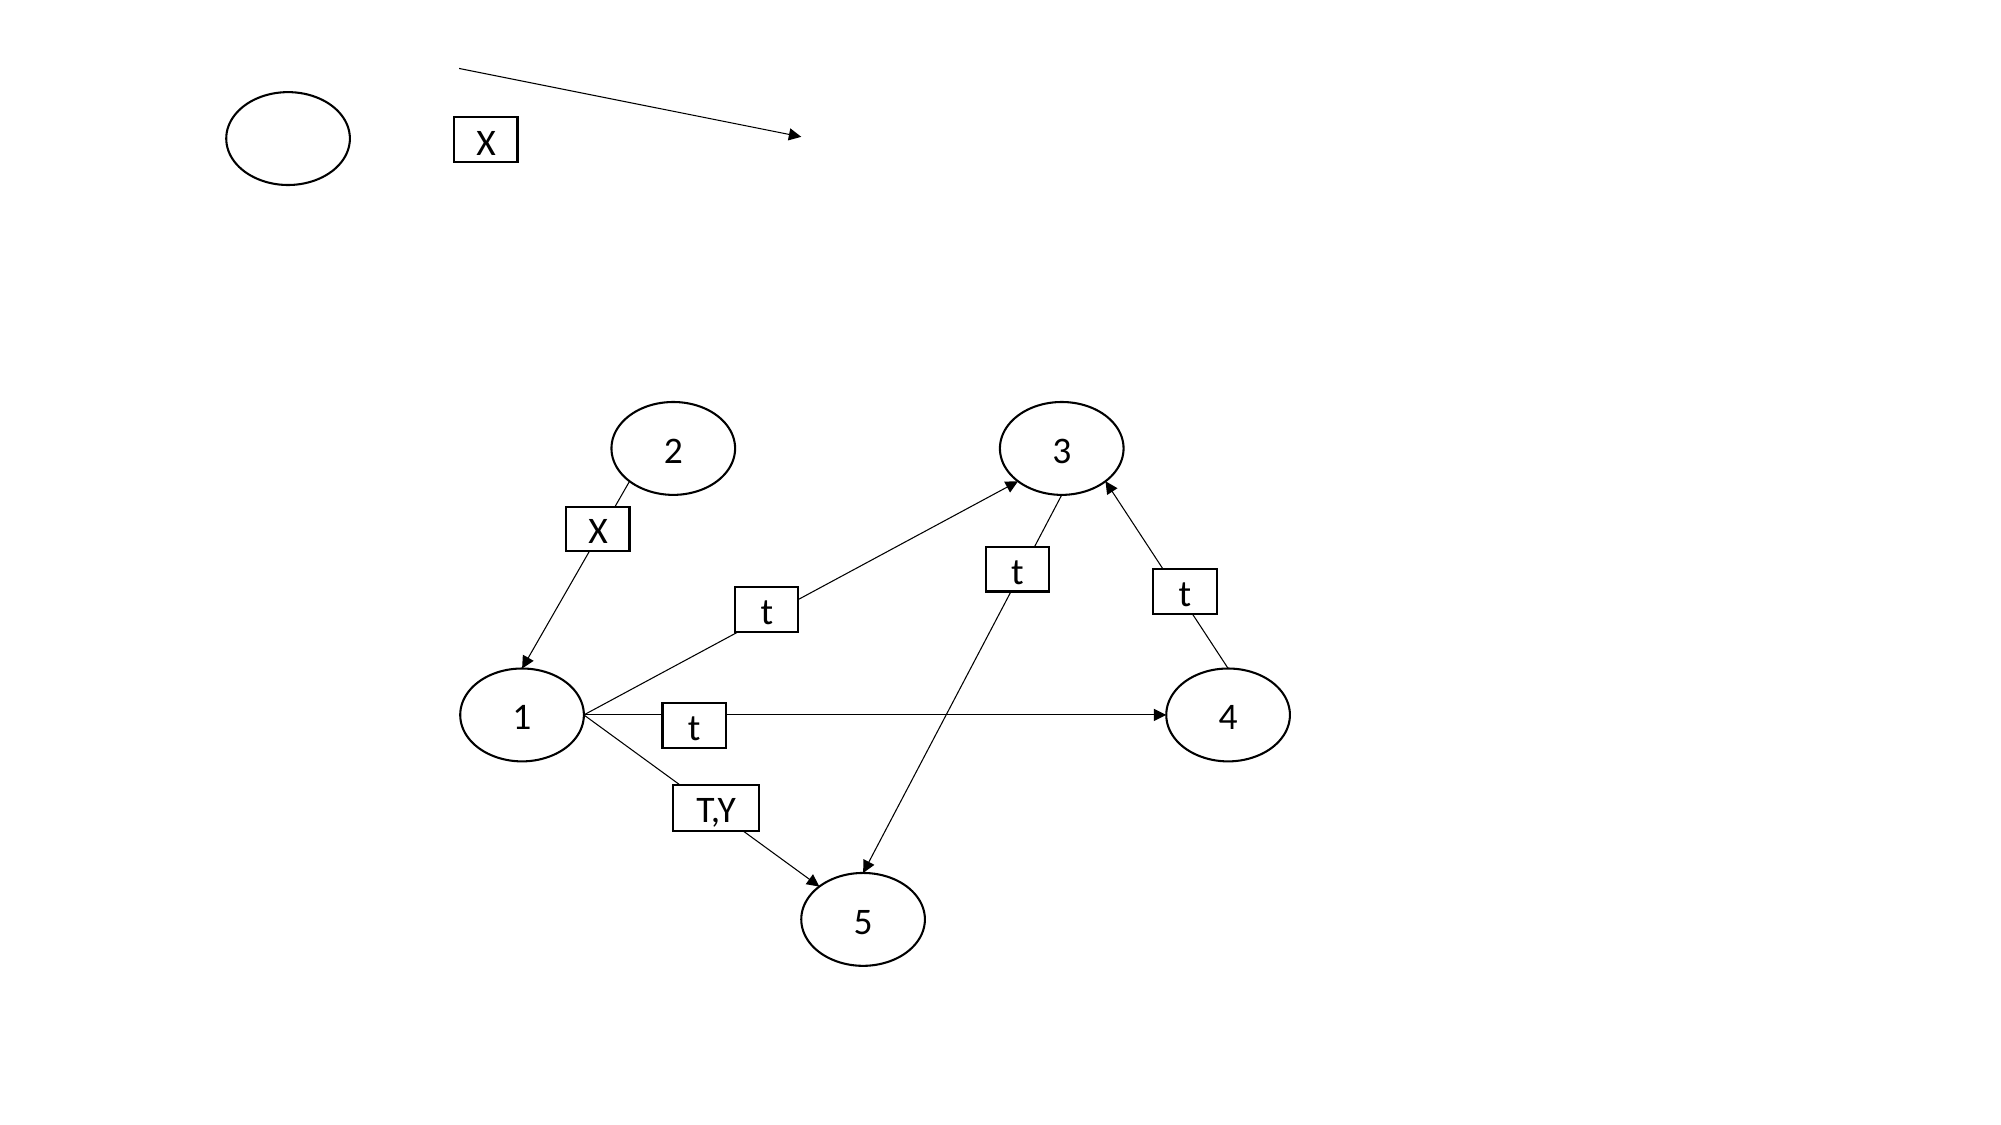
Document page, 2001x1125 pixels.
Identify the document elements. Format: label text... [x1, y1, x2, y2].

text_box 5 [800, 871, 926, 967]
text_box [863, 494, 1062, 873]
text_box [583, 715, 820, 887]
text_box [583, 481, 1019, 715]
text_box X [453, 116, 519, 163]
text_box 4 [1165, 667, 1291, 763]
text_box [1105, 481, 1229, 669]
text_box 3 [998, 400, 1125, 496]
text_box 1 [459, 667, 583, 763]
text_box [522, 481, 630, 669]
text_box [225, 91, 351, 187]
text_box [459, 68, 802, 137]
text_box 2 [610, 400, 737, 481]
